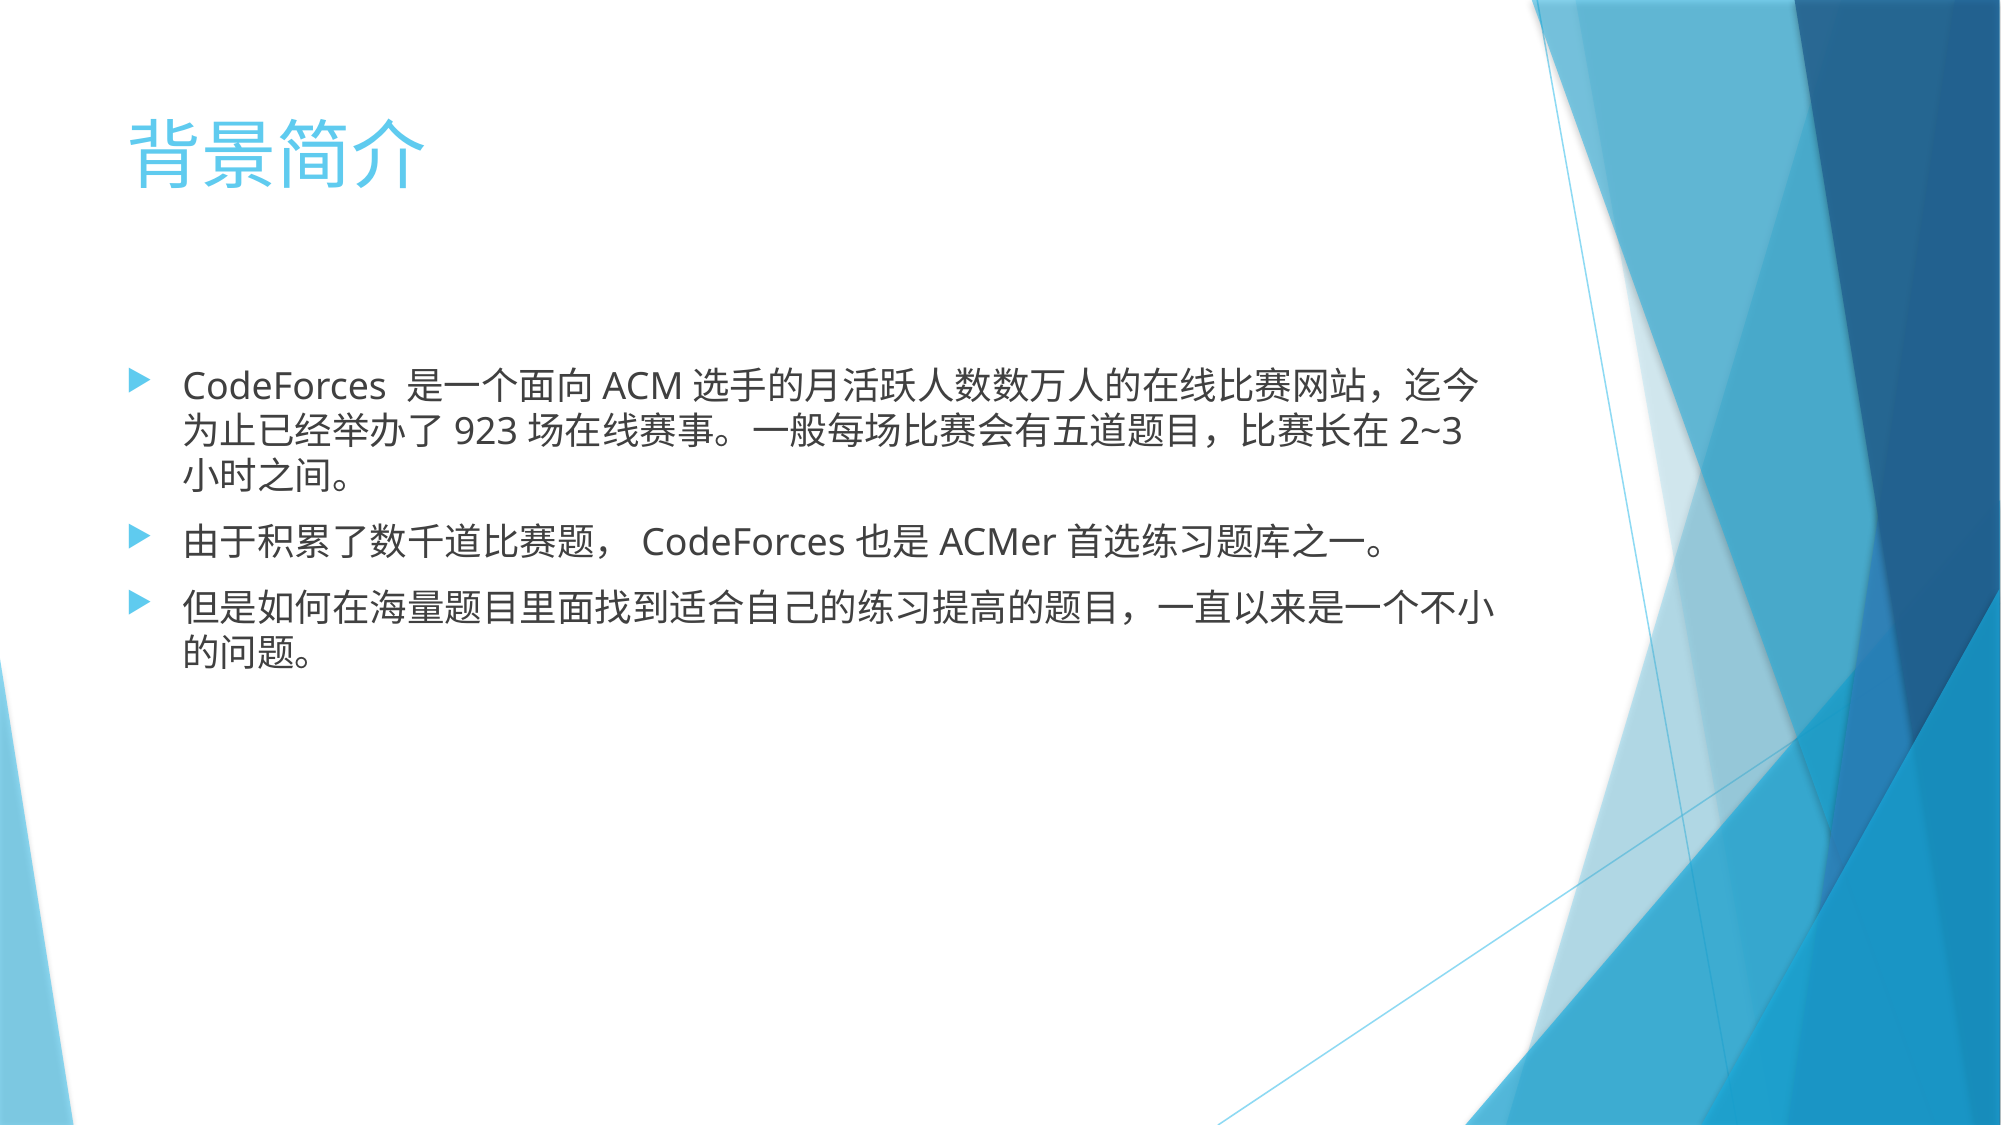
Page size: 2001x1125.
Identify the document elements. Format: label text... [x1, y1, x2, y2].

list CodeForces 是一个面向ACM选手的月活跃人数数万人的在线比赛网站，迄今为止已经举办了923场在线赛事。一般每场比赛会有五道题目，比赛长在2~3小时之间。 由于积累了数千道比赛题，CodeForces也是ACMer首选练习题库之一。 但是如何在海量题目里面找到适合自己的练习提高的题目，一直以来是一个不小的问题。 [111, 354, 1522, 992]
title 背景简介 [111, 99, 1522, 317]
